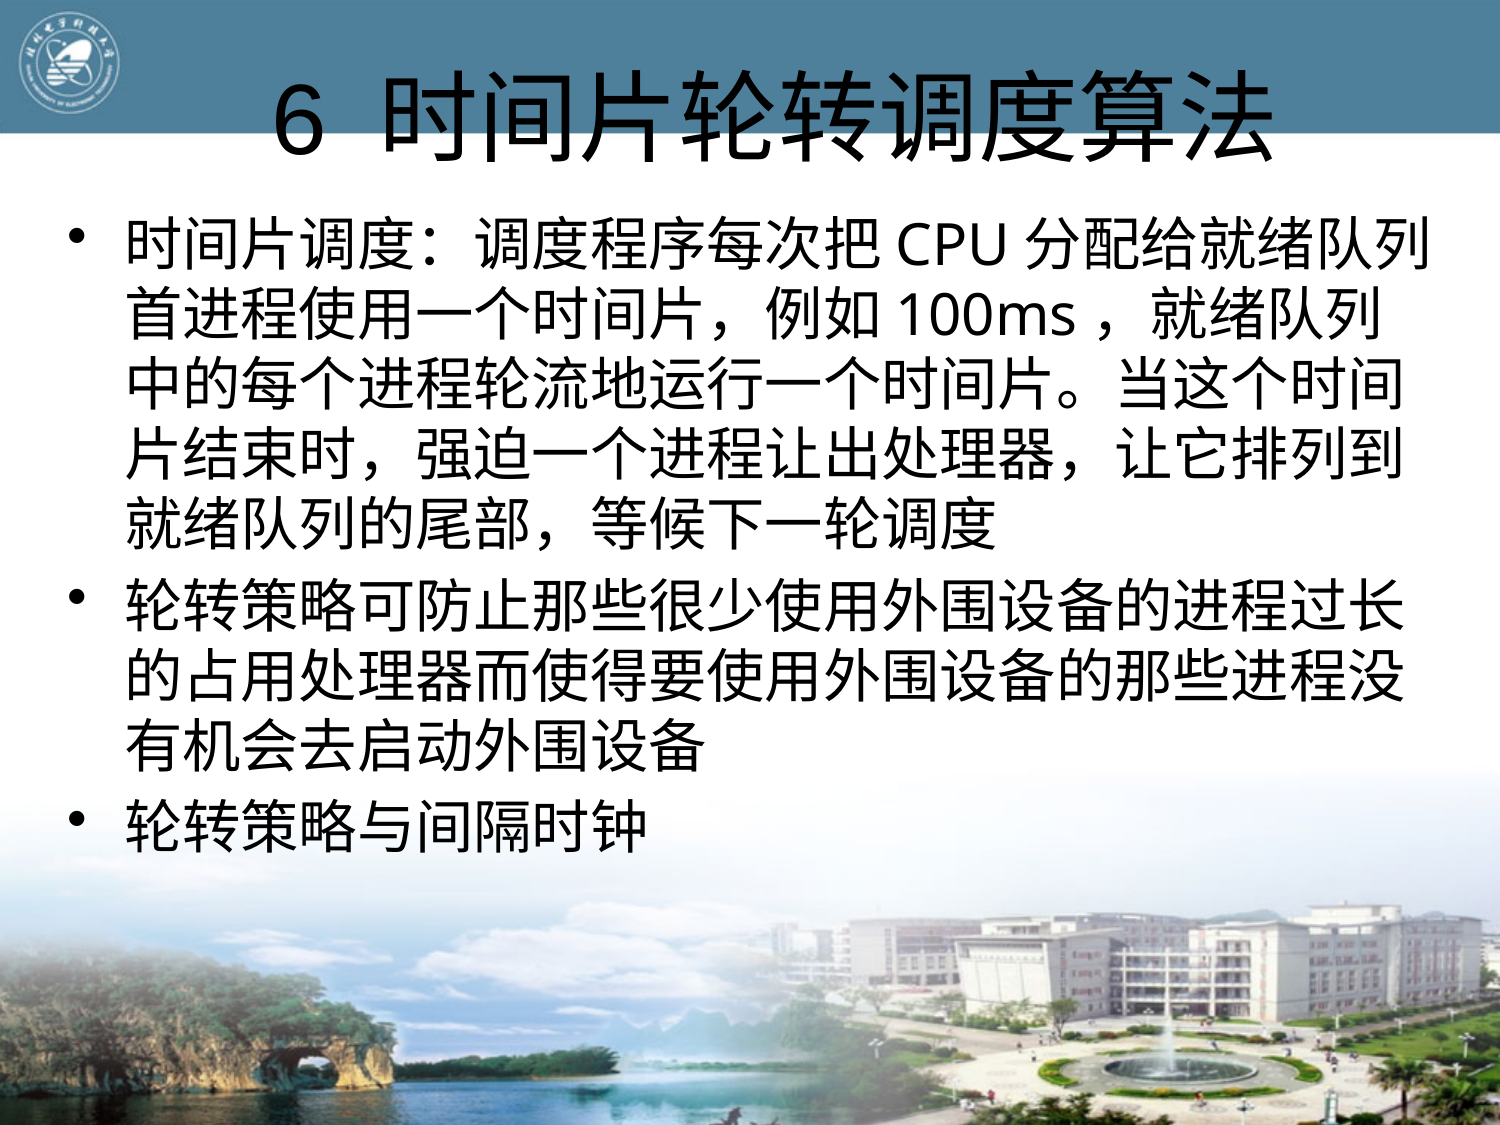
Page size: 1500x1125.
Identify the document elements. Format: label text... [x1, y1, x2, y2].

text_box 时间片调度：调度程序每次把CPU分配给就绪队列首进程使用一个时间片，例如100ms，就绪队列中的每个进程轮流地运行一个时间片。当这个时间片结束时，强迫一个进程让出处理器，让它排列到就绪队列的尾部，等候下一轮调度 轮转策略可防止那些很少使用外围设备的进程过长的占用处理器而使得要使用外围设备的那些进程没有机会去启动外围设备 轮转策略与间隔时钟 [53, 200, 1447, 1075]
text_box 6 时间片轮转调度算法 [137, 20, 1413, 200]
picture [0, 0, 1500, 1125]
